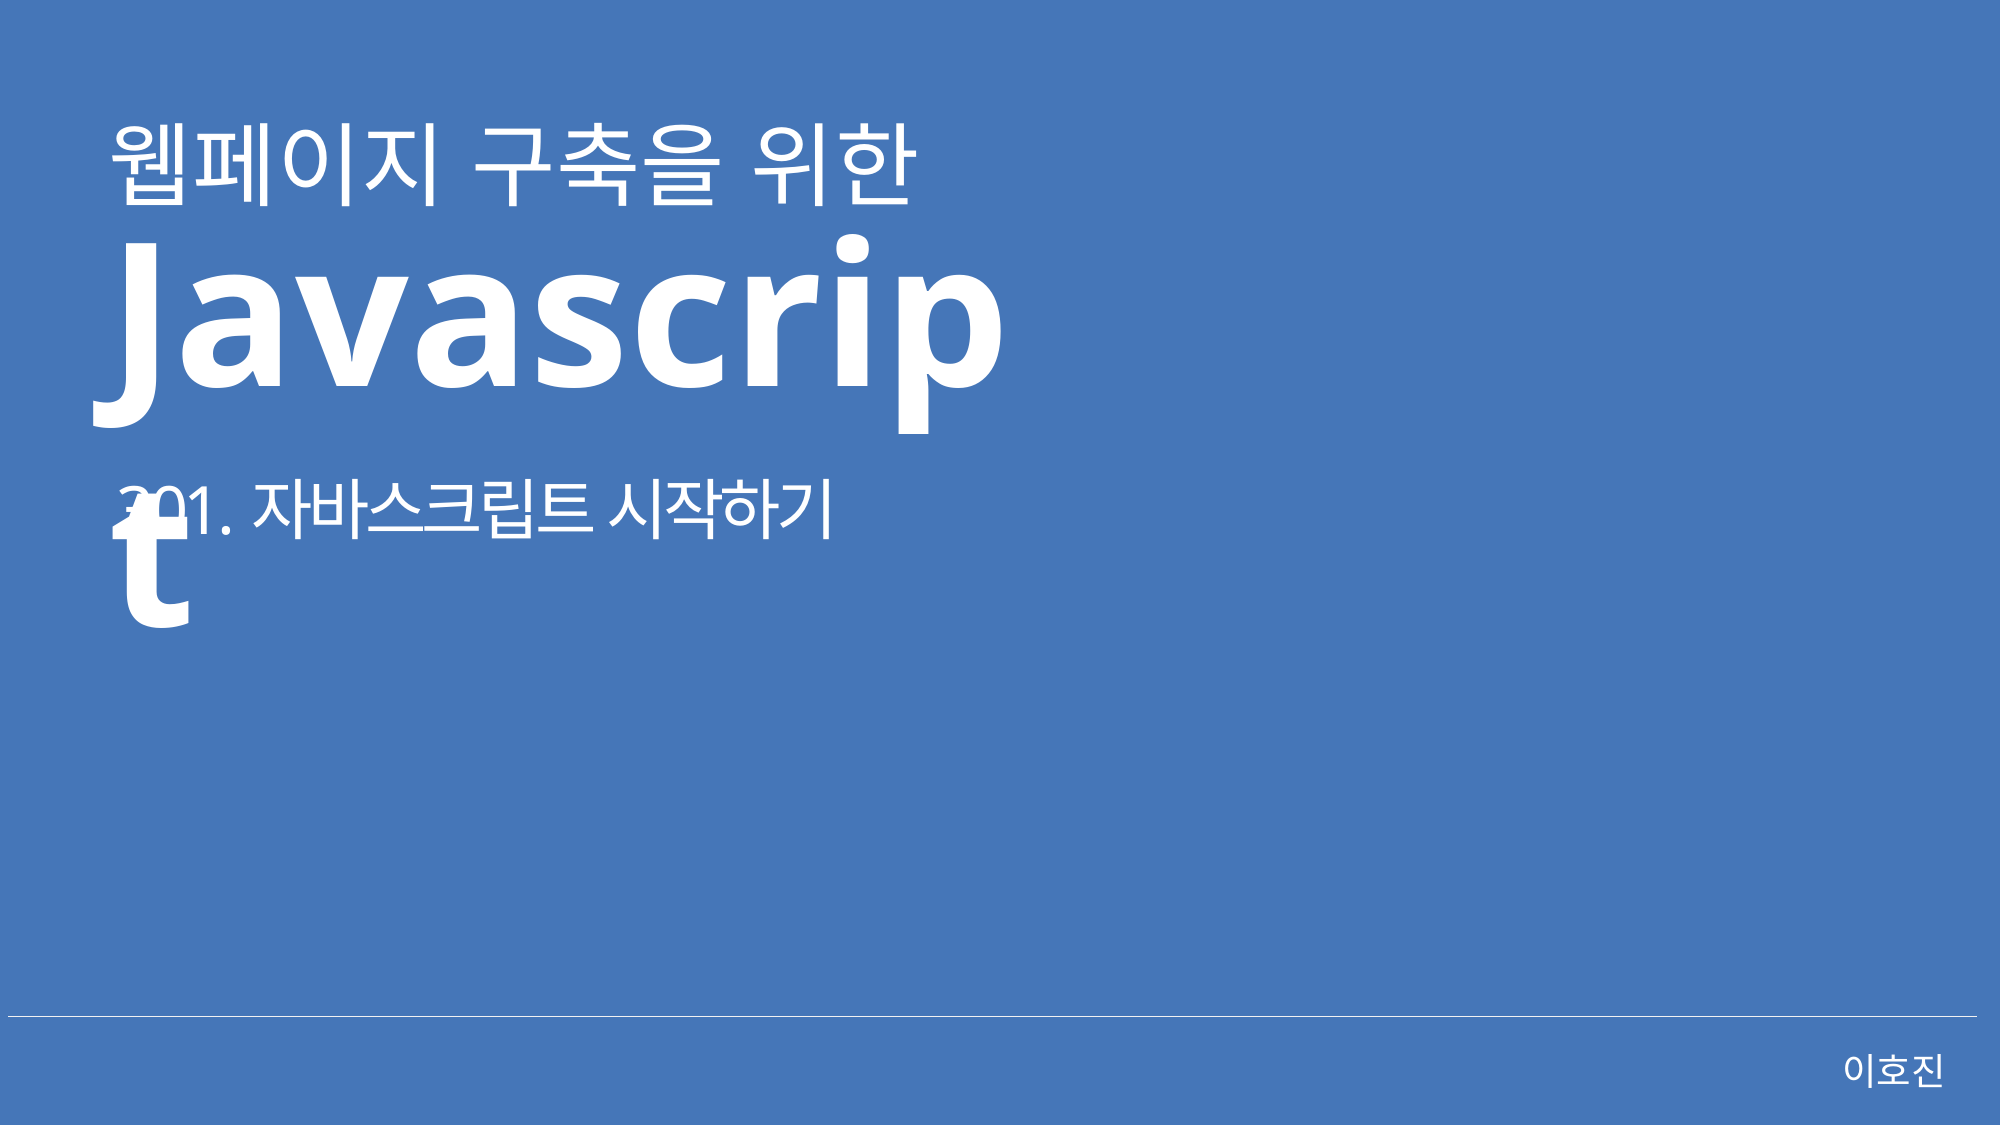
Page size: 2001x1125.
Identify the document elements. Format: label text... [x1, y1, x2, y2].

text_box Javascript [93, 179, 1094, 675]
text_box 이호진 [1632, 1040, 1961, 1100]
text_box 301.자바스크립트 시작하기 [101, 460, 1102, 555]
text_box [0, 0, 2000, 1125]
text_box 웹페이지 구축을 위한 [93, 100, 1595, 225]
